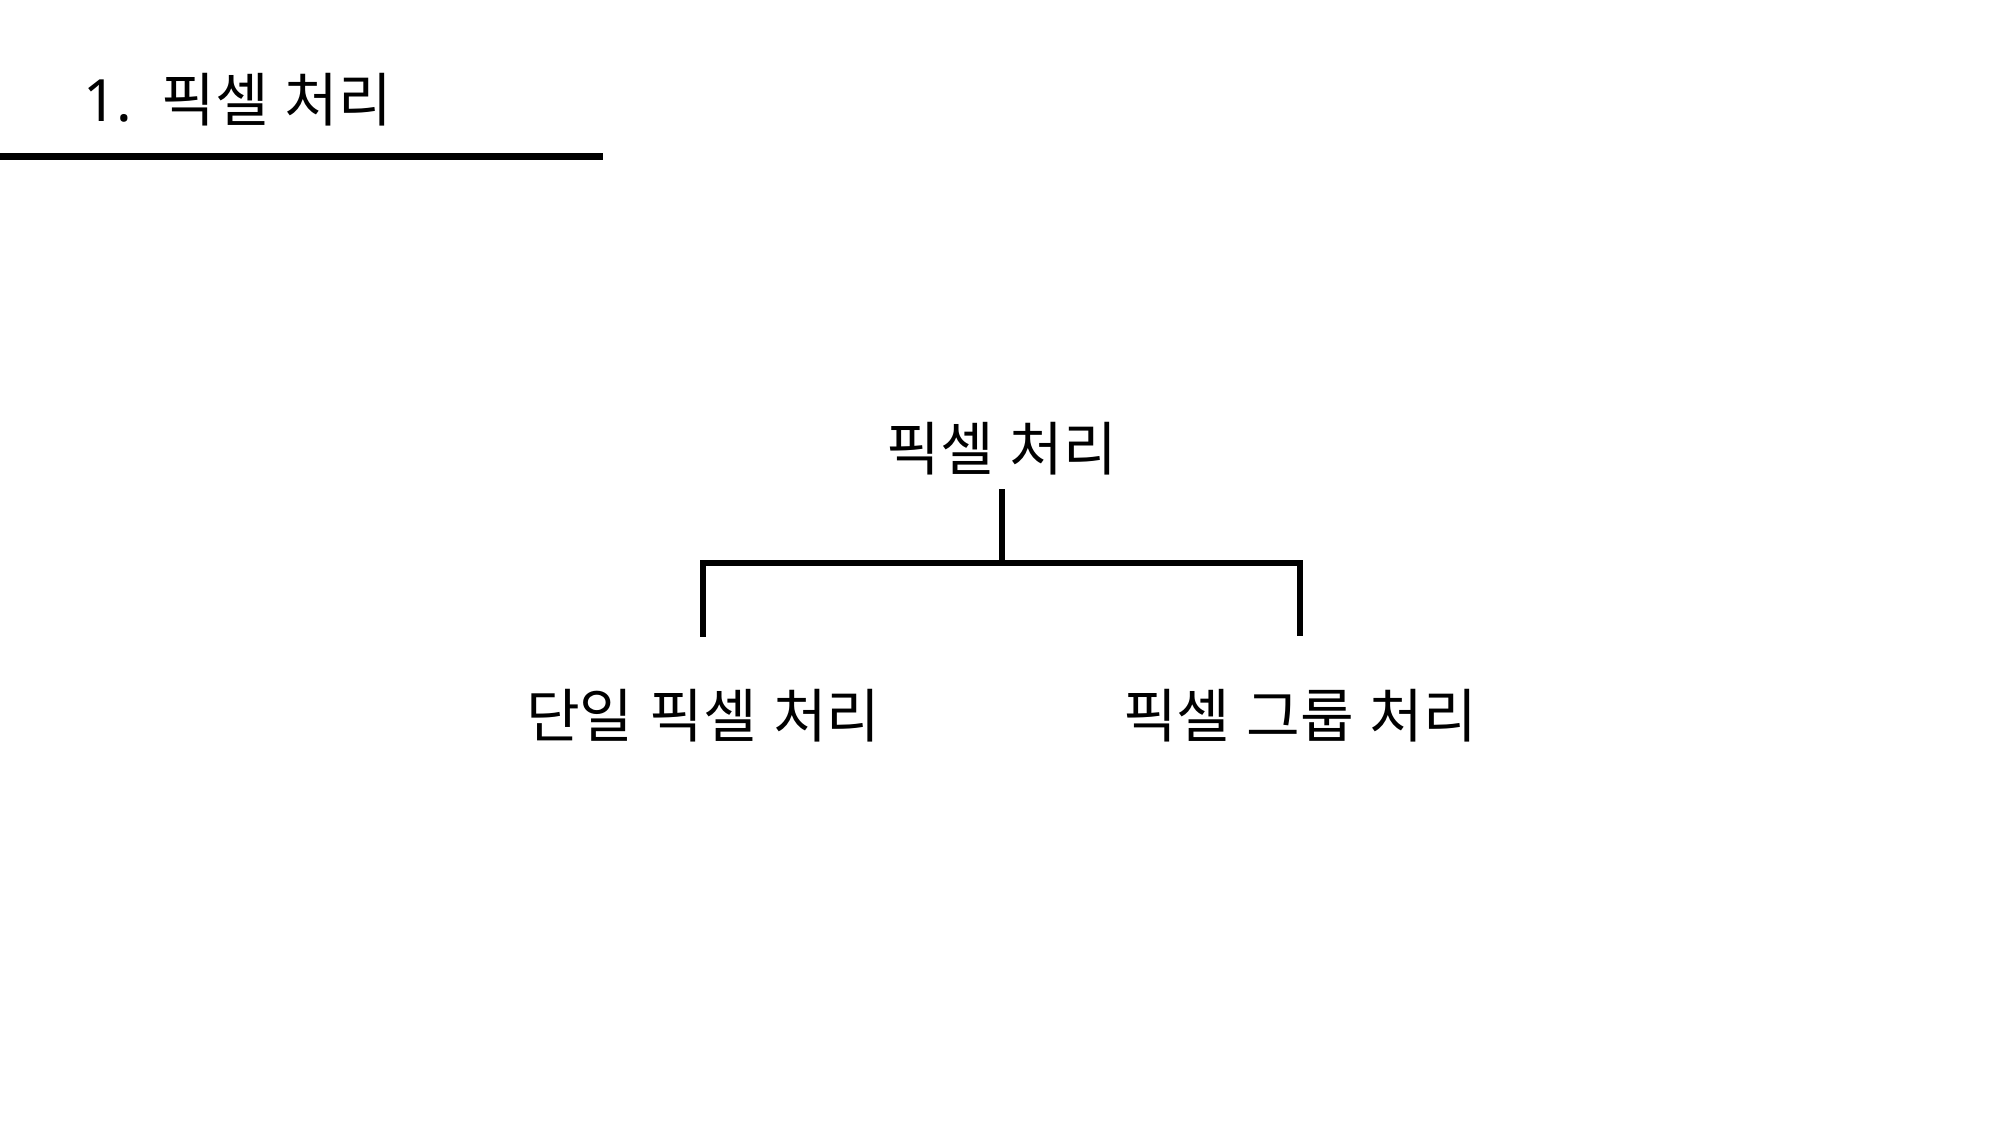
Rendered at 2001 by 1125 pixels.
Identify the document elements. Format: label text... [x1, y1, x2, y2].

text_box 픽셀 처리 [790, 404, 1213, 490]
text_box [779, 414, 927, 713]
text_box 단일 픽셀 처리 [492, 637, 915, 757]
text_box 픽셀 그룹 처리 [1089, 636, 1512, 757]
text_box 1. 픽셀 처리 [68, 55, 491, 141]
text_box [1077, 414, 1225, 713]
